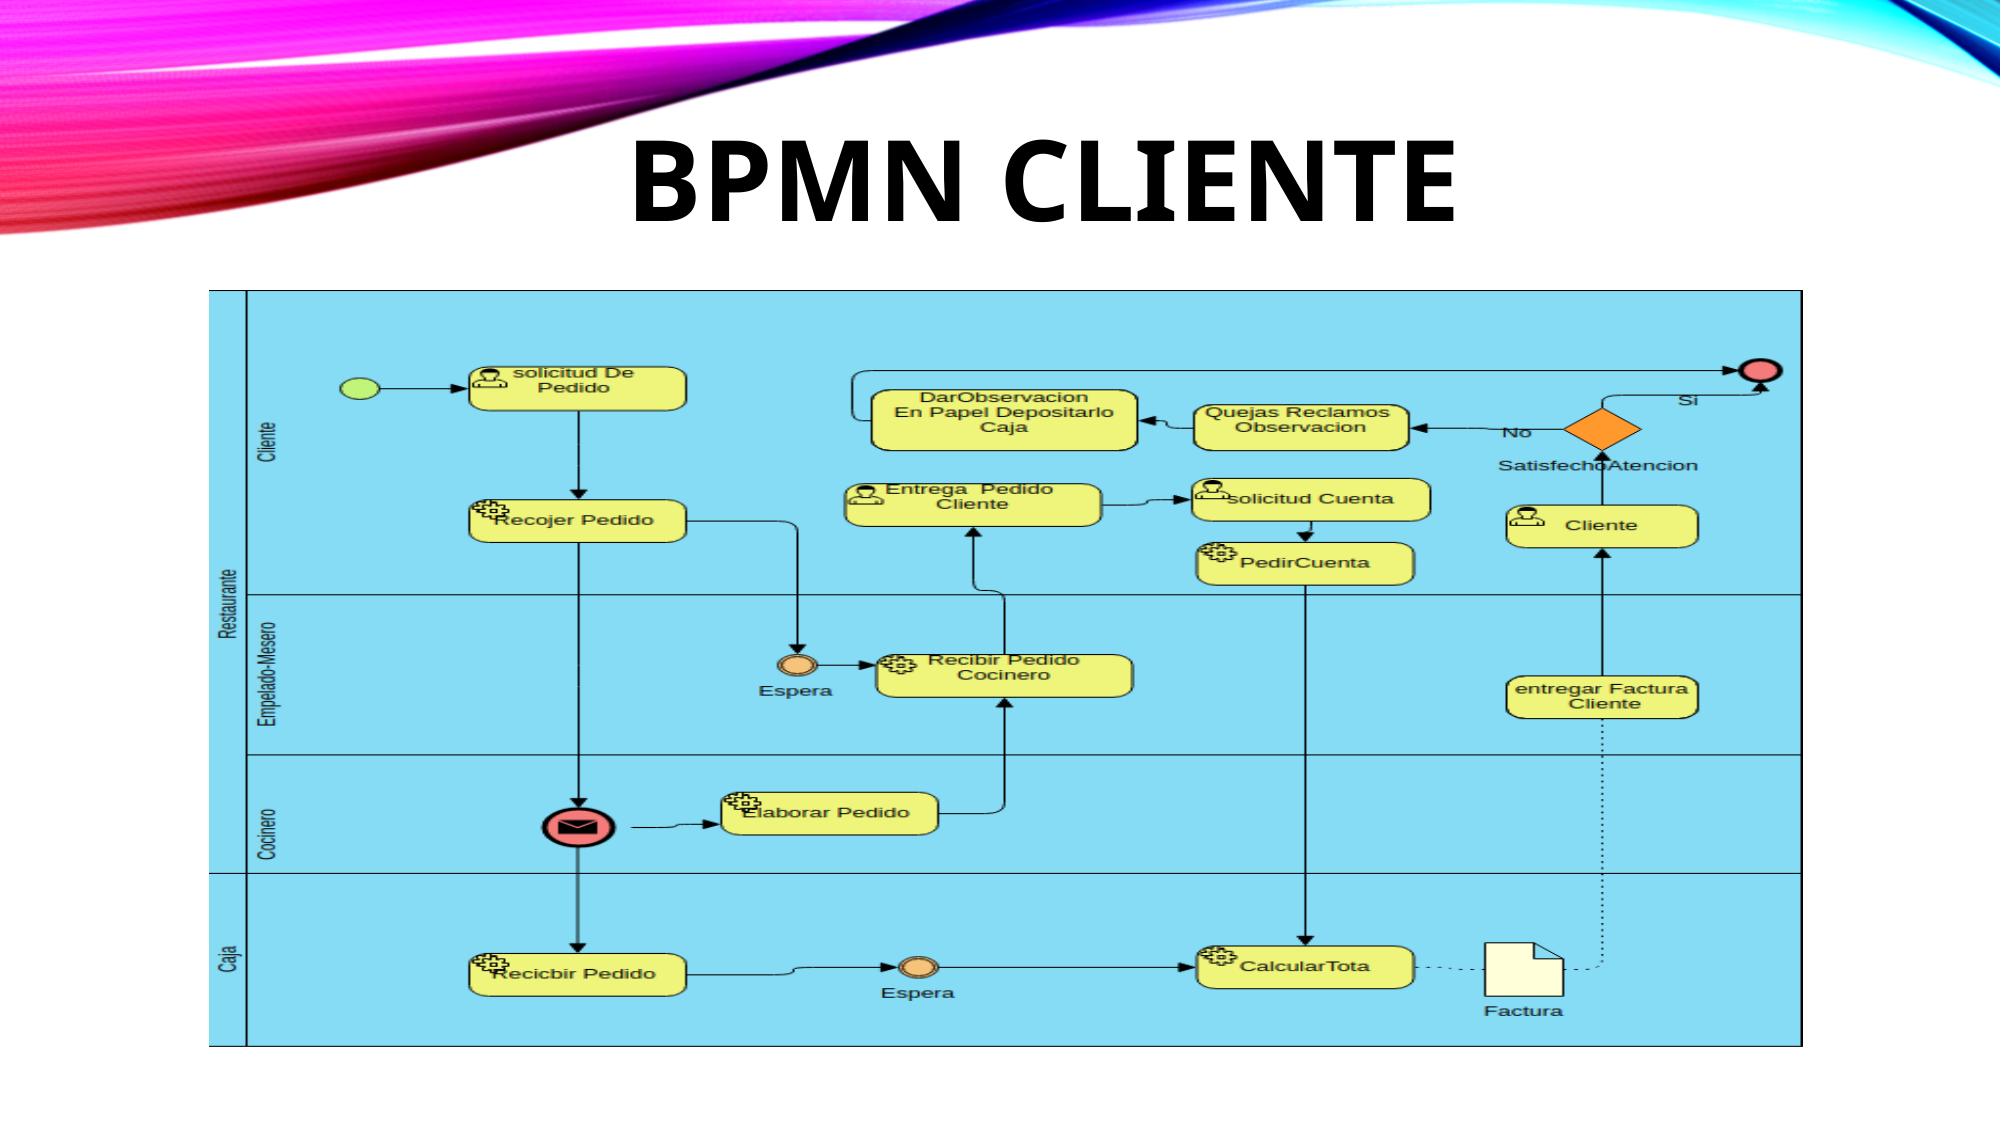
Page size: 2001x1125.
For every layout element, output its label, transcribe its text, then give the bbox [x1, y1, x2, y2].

picture [209, 290, 1803, 1049]
picture [1890, 0, 2000, 75]
picture [0, 0, 2000, 237]
picture [1910, 0, 2000, 45]
title Bpmn Cliente [532, 78, 1556, 290]
